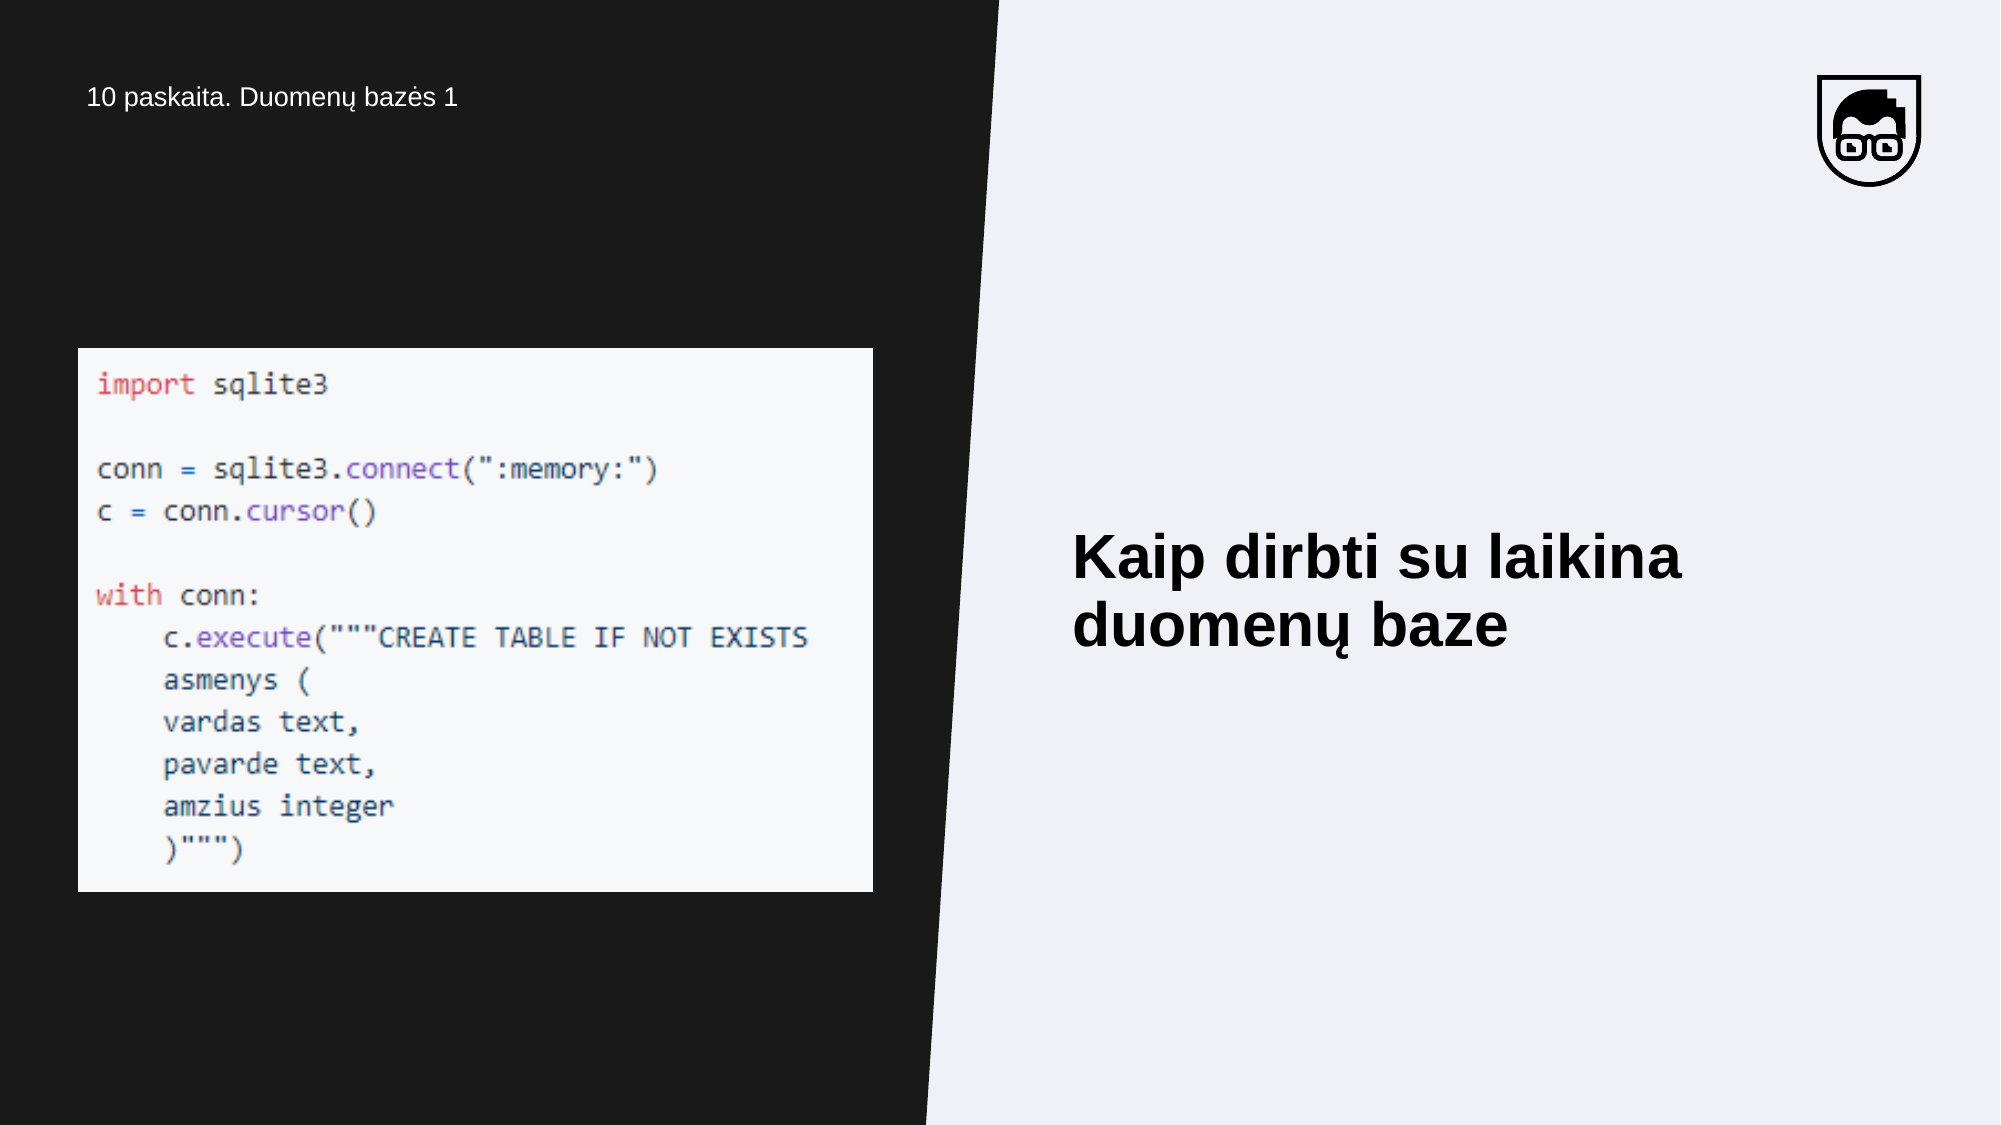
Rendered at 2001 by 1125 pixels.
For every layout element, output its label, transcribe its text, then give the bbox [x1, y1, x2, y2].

text_box Kaip dirbti su laikina duomenų baze [1064, 517, 1910, 742]
text_box 10 paskaita. Duomenų bazės 1 [78, 75, 1000, 150]
picture [78, 348, 873, 892]
